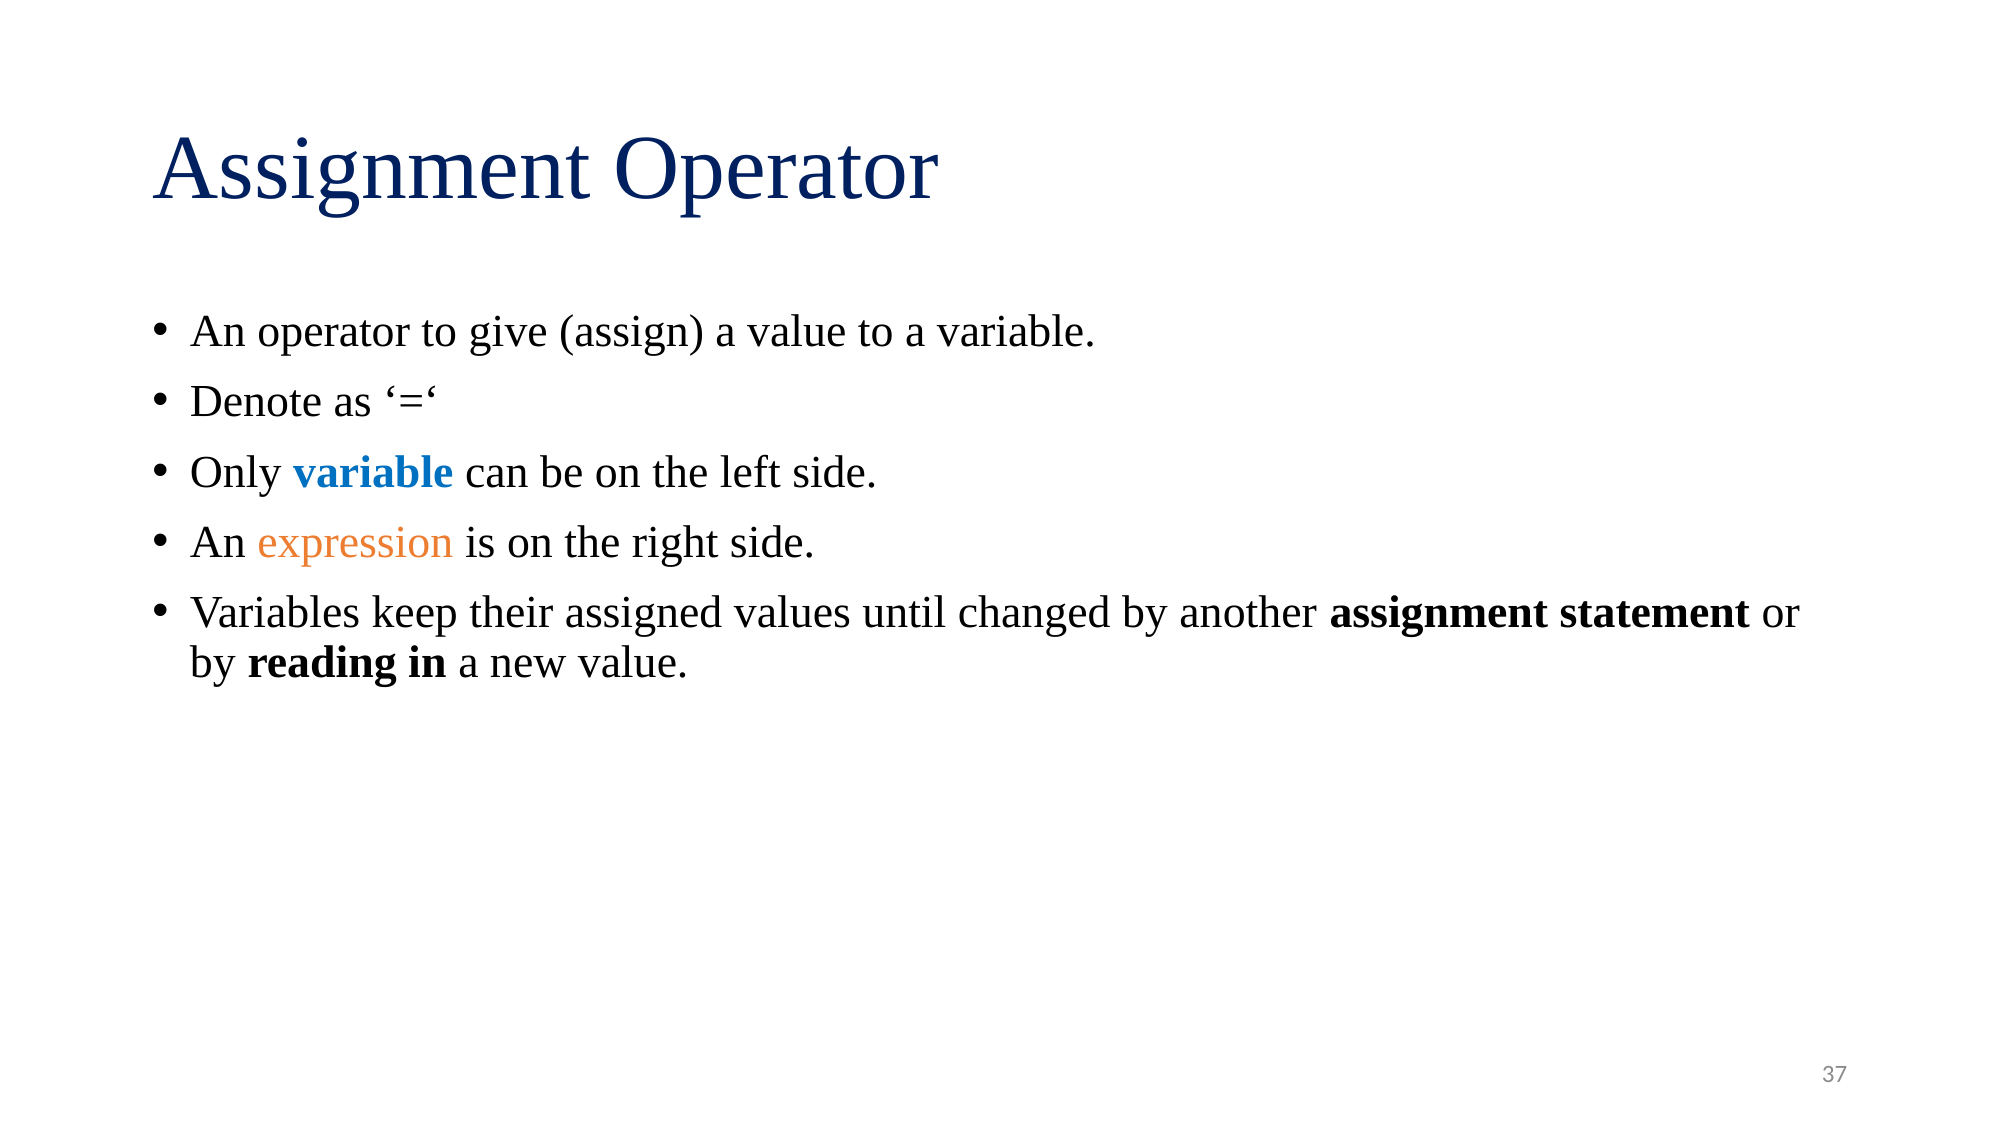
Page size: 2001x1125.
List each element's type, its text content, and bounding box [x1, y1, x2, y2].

list An operator to give (assign) a value to a variable. Denote as ‘=‘ Only variable can be on the left side. An expression is on the right side. Variables keep their assigned values until changed by another assignment statement or by reading in a new value. [137, 299, 1863, 1014]
slide_number 37 [1412, 1042, 1863, 1103]
title Assignment Operator [137, 59, 1863, 278]
